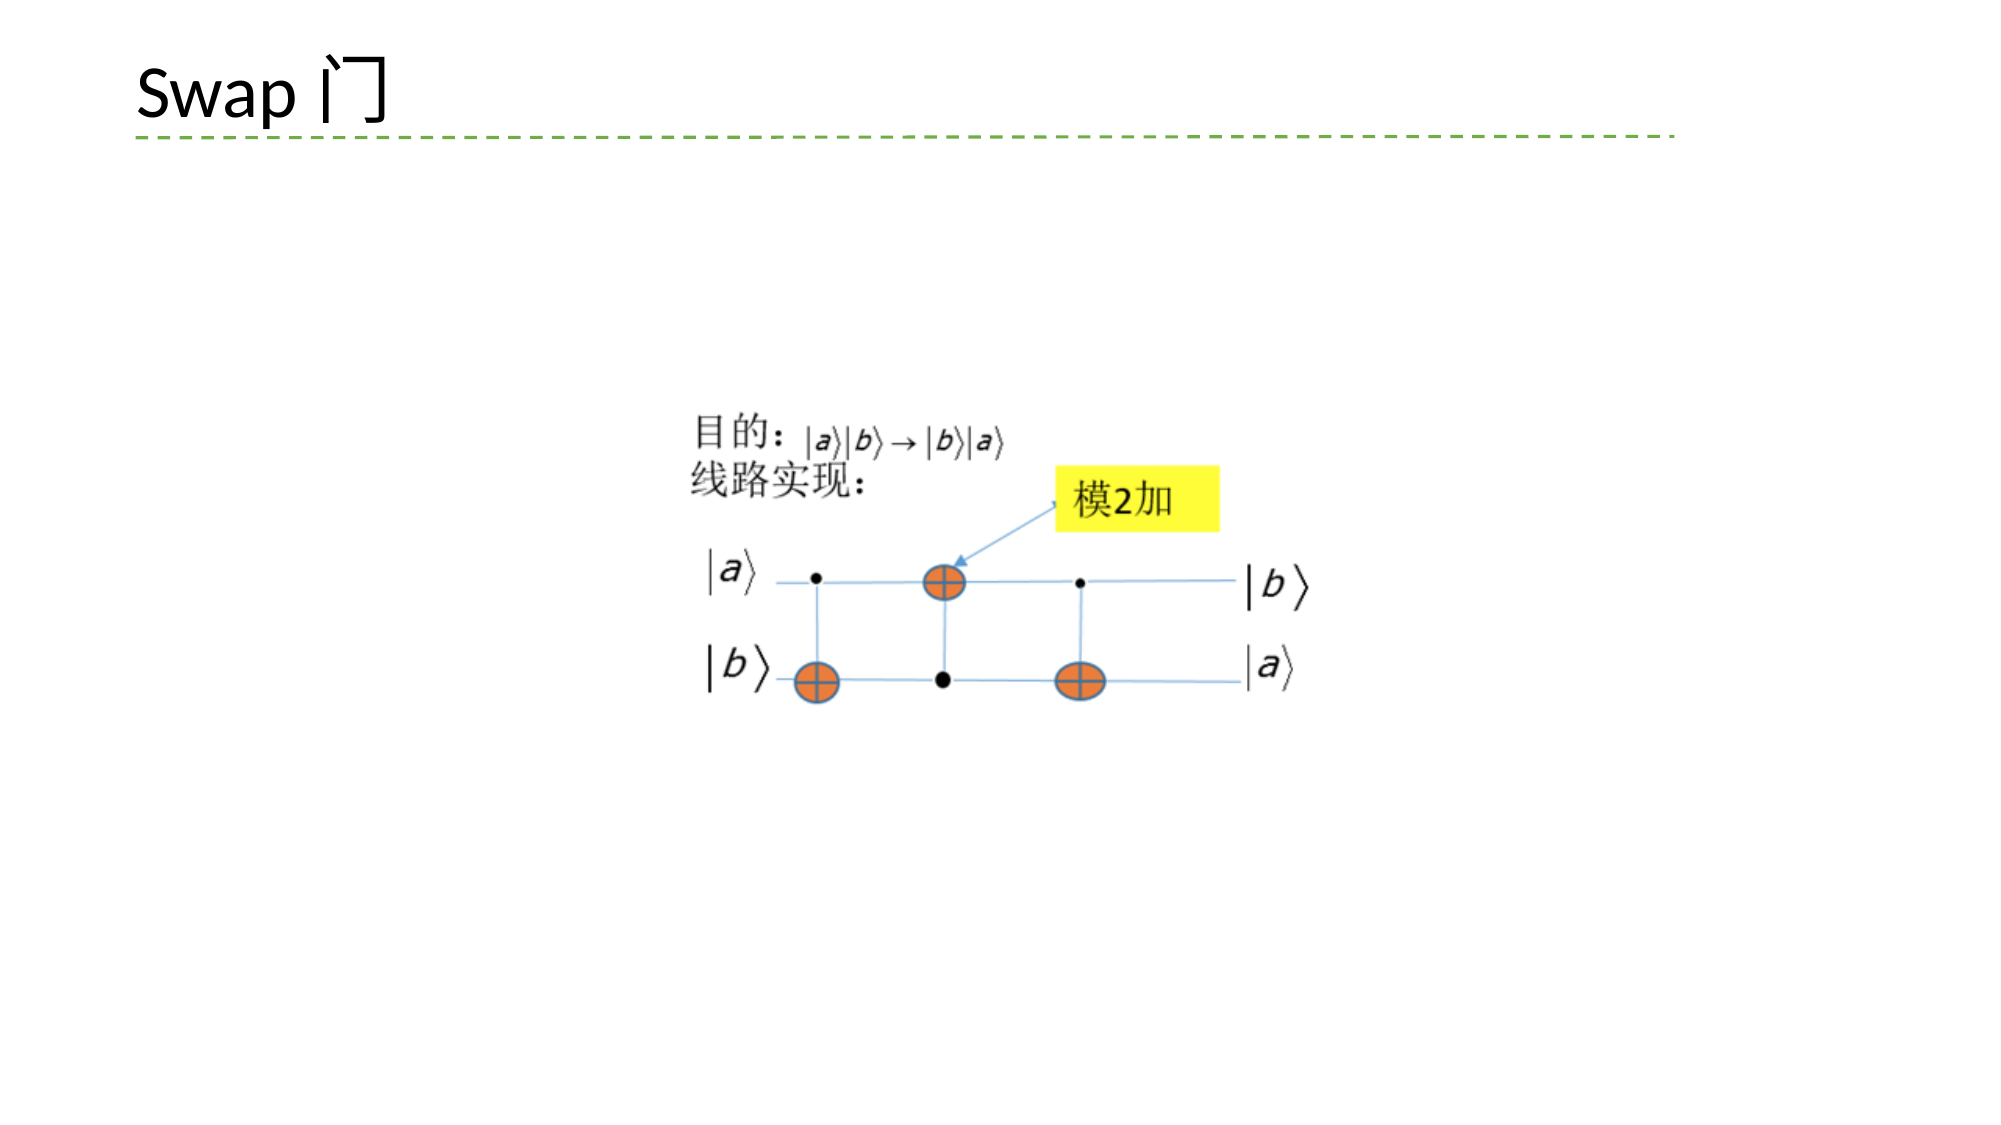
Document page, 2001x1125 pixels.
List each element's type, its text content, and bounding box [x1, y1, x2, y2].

text_box Swap门 [121, 34, 1655, 140]
picture [681, 404, 1318, 721]
